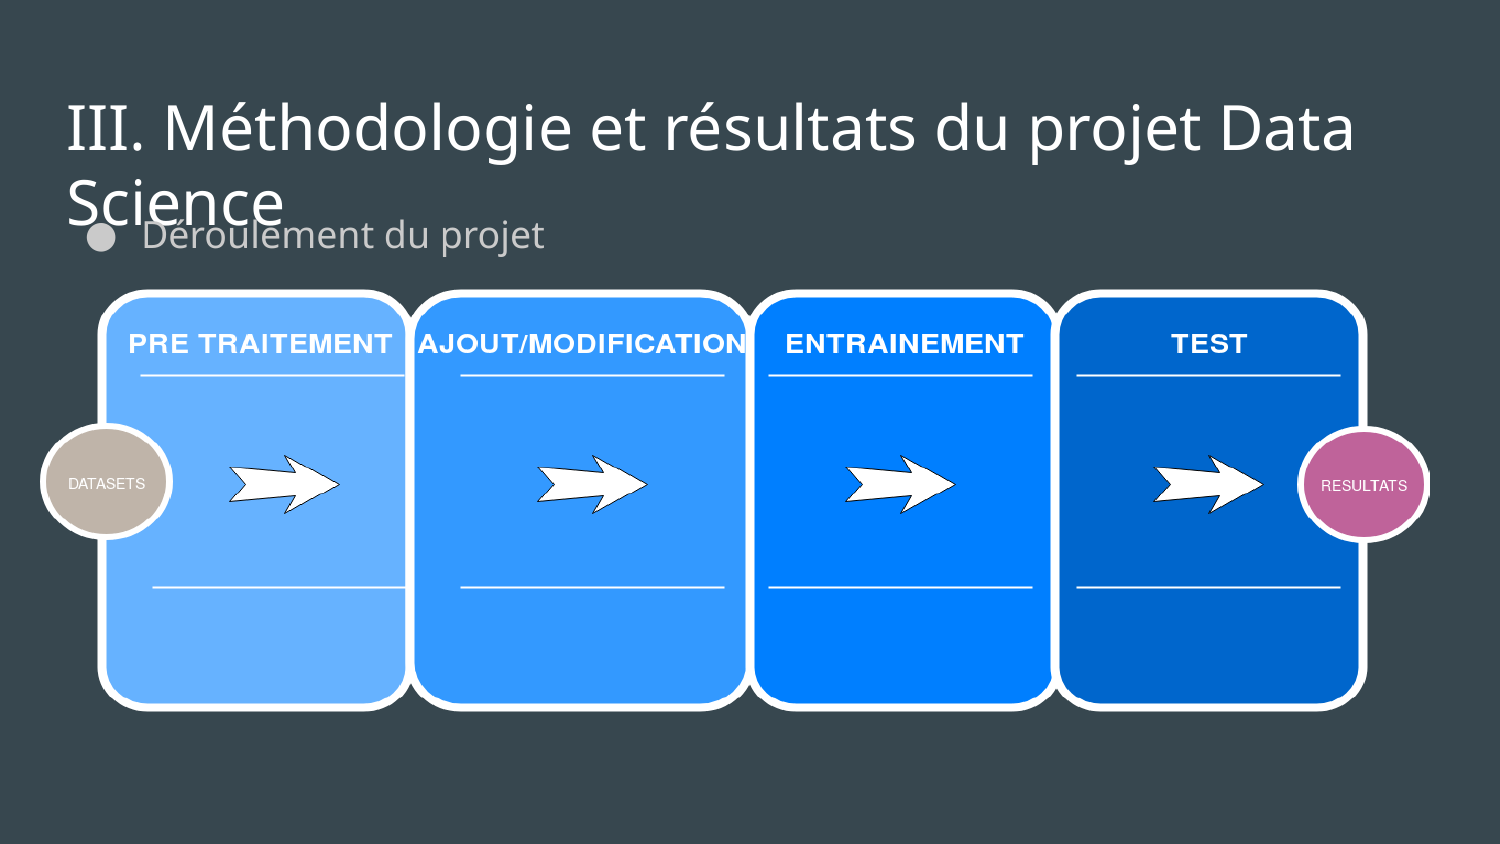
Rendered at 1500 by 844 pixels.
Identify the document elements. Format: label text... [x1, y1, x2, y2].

list Déroulement du projet [51, 189, 1449, 750]
picture [39, 289, 1431, 844]
title III. Méthodologie et résultats du projet Data Science [51, 72, 1449, 167]
